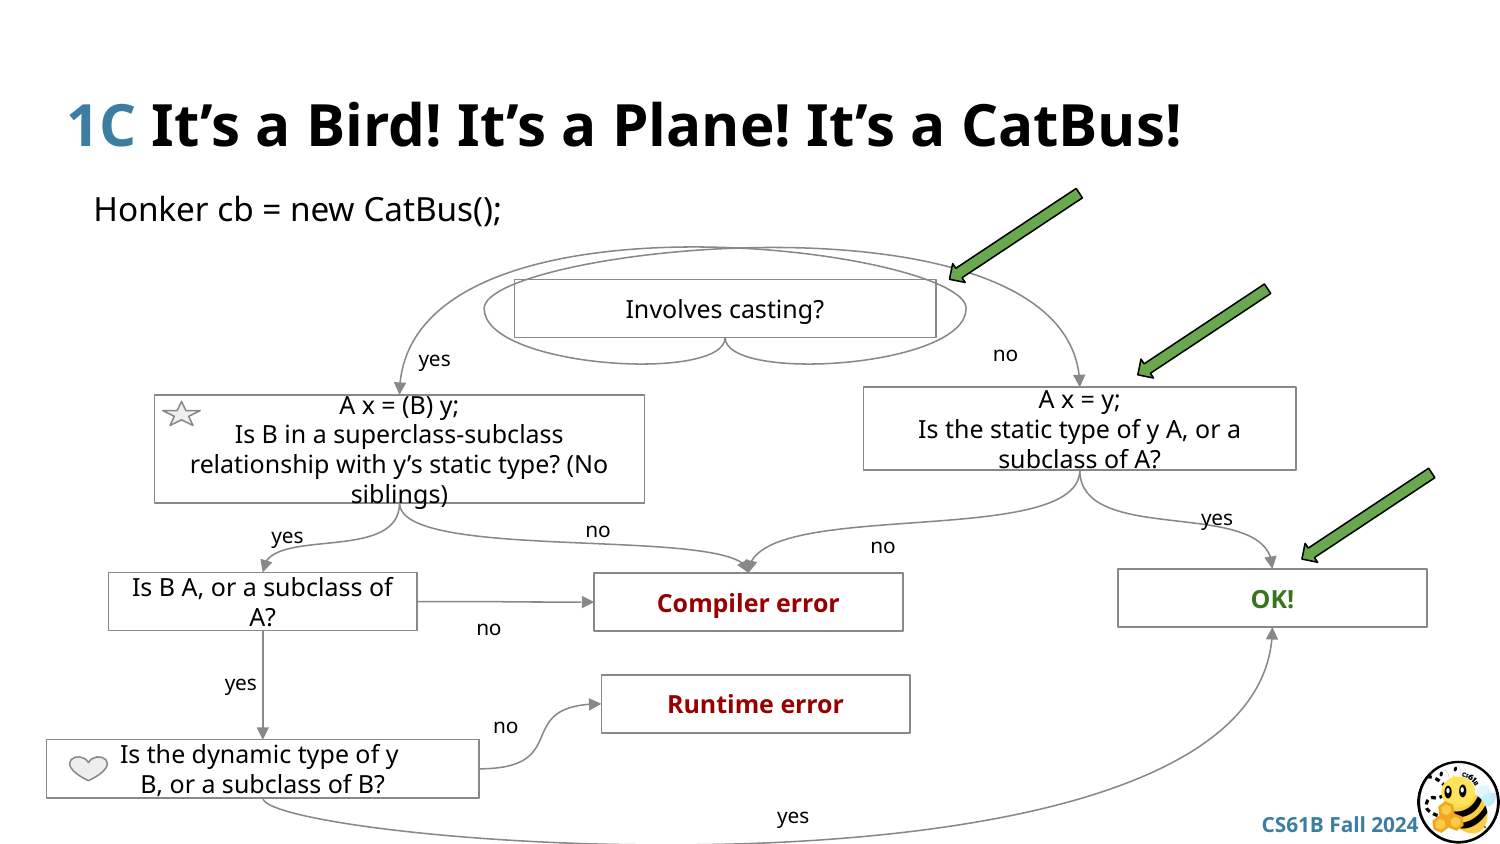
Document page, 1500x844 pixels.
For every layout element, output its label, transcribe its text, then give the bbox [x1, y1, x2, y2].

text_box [46, 279, 1428, 844]
text_box [949, 188, 1083, 277]
text_box Honker cb = new CatBus(); [78, 166, 1207, 277]
picture [1428, 760, 1500, 844]
title 1C It’s a Bird! It’s a Plane! It’s a CatBus! [51, 72, 1449, 167]
